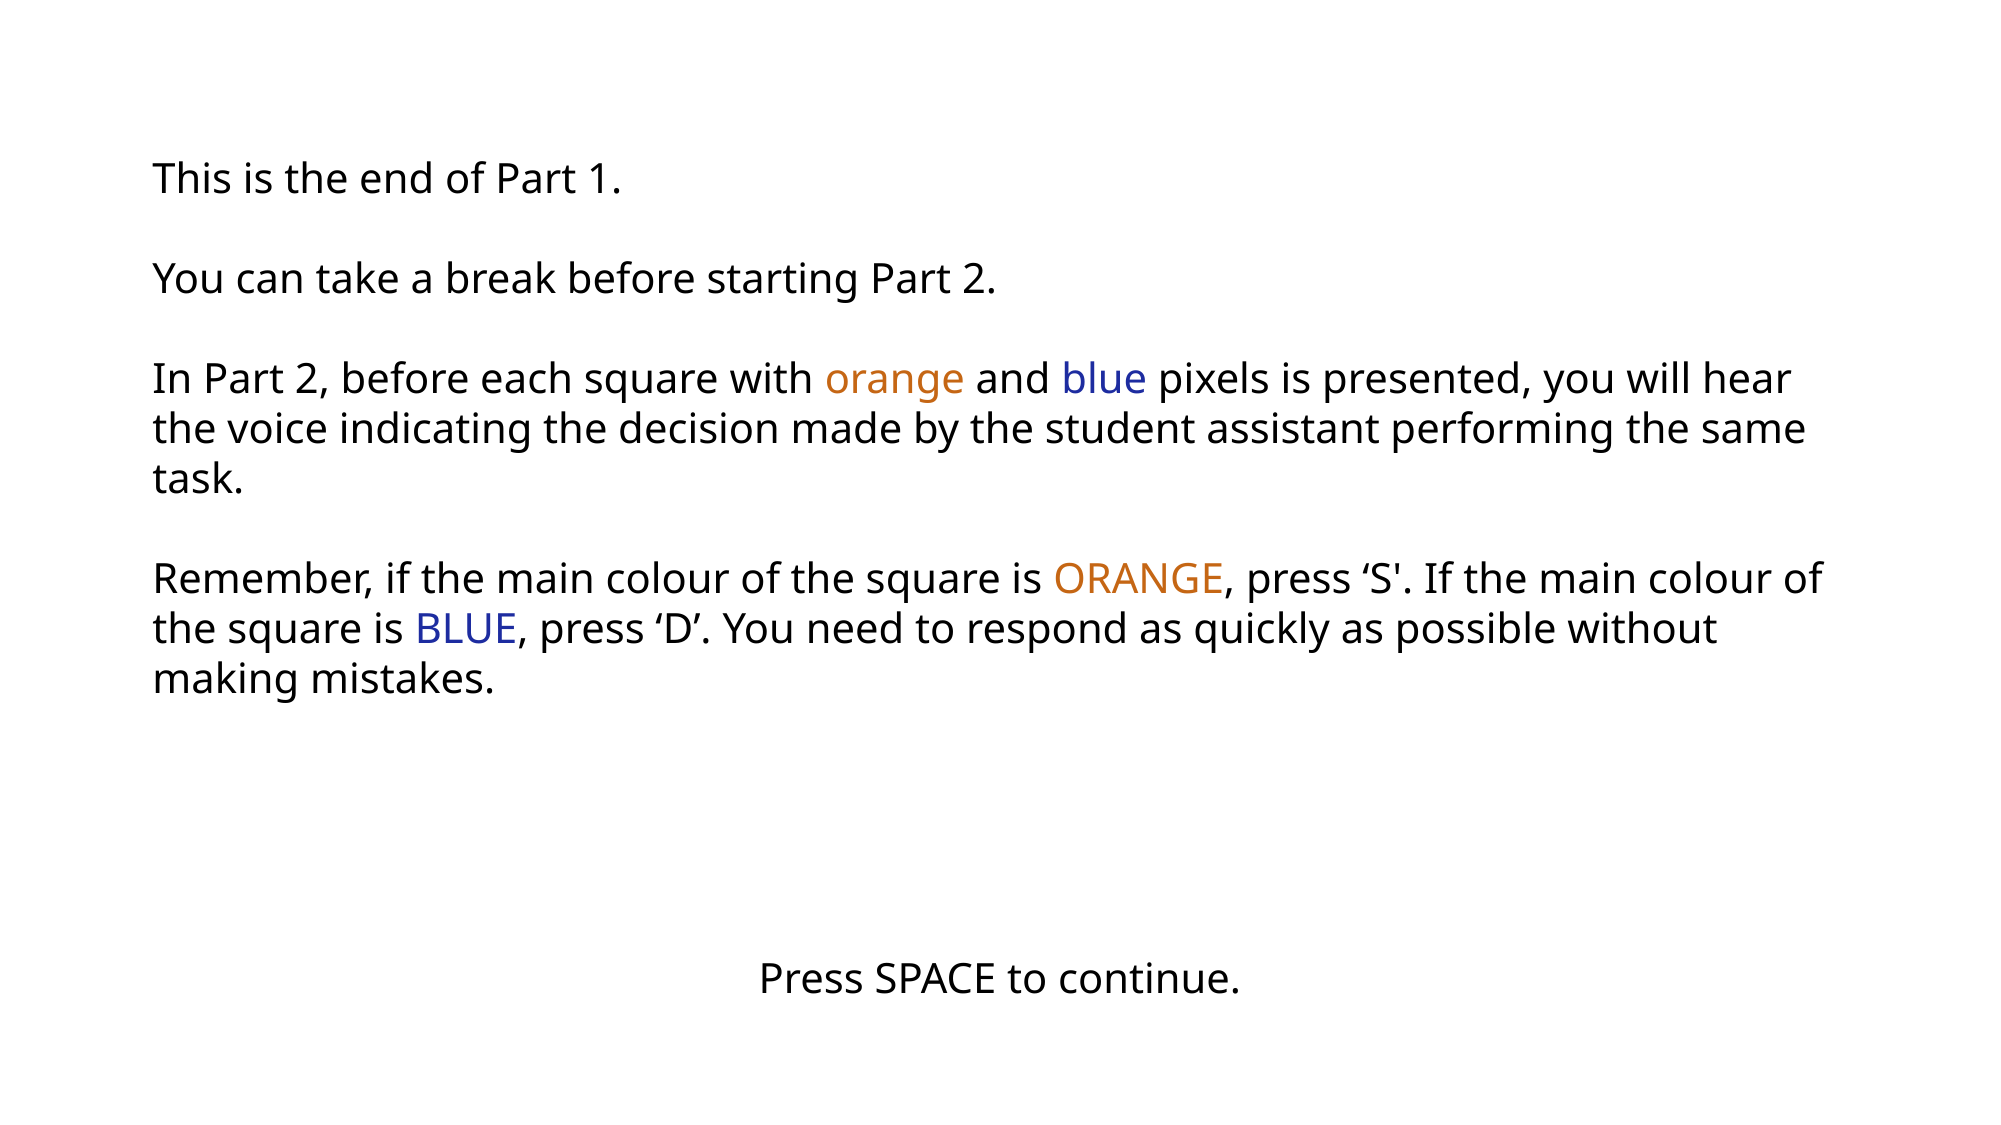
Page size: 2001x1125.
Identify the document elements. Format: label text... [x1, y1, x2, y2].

list This is the end of Part 1. You can take a break before starting Part 2. In Part 2, before each square with orange and blue pixels is presented, you will hear the voice indicating the decision made by the student assistant performing the same task. Remember, if the main colour of the square is ORANGE, press ‘S'. If the main colour of the square is BLUE, press ‘D’. You need to respond as quickly as possible without making mistakes. Press SPACE to continue. [137, 44, 1863, 1014]
